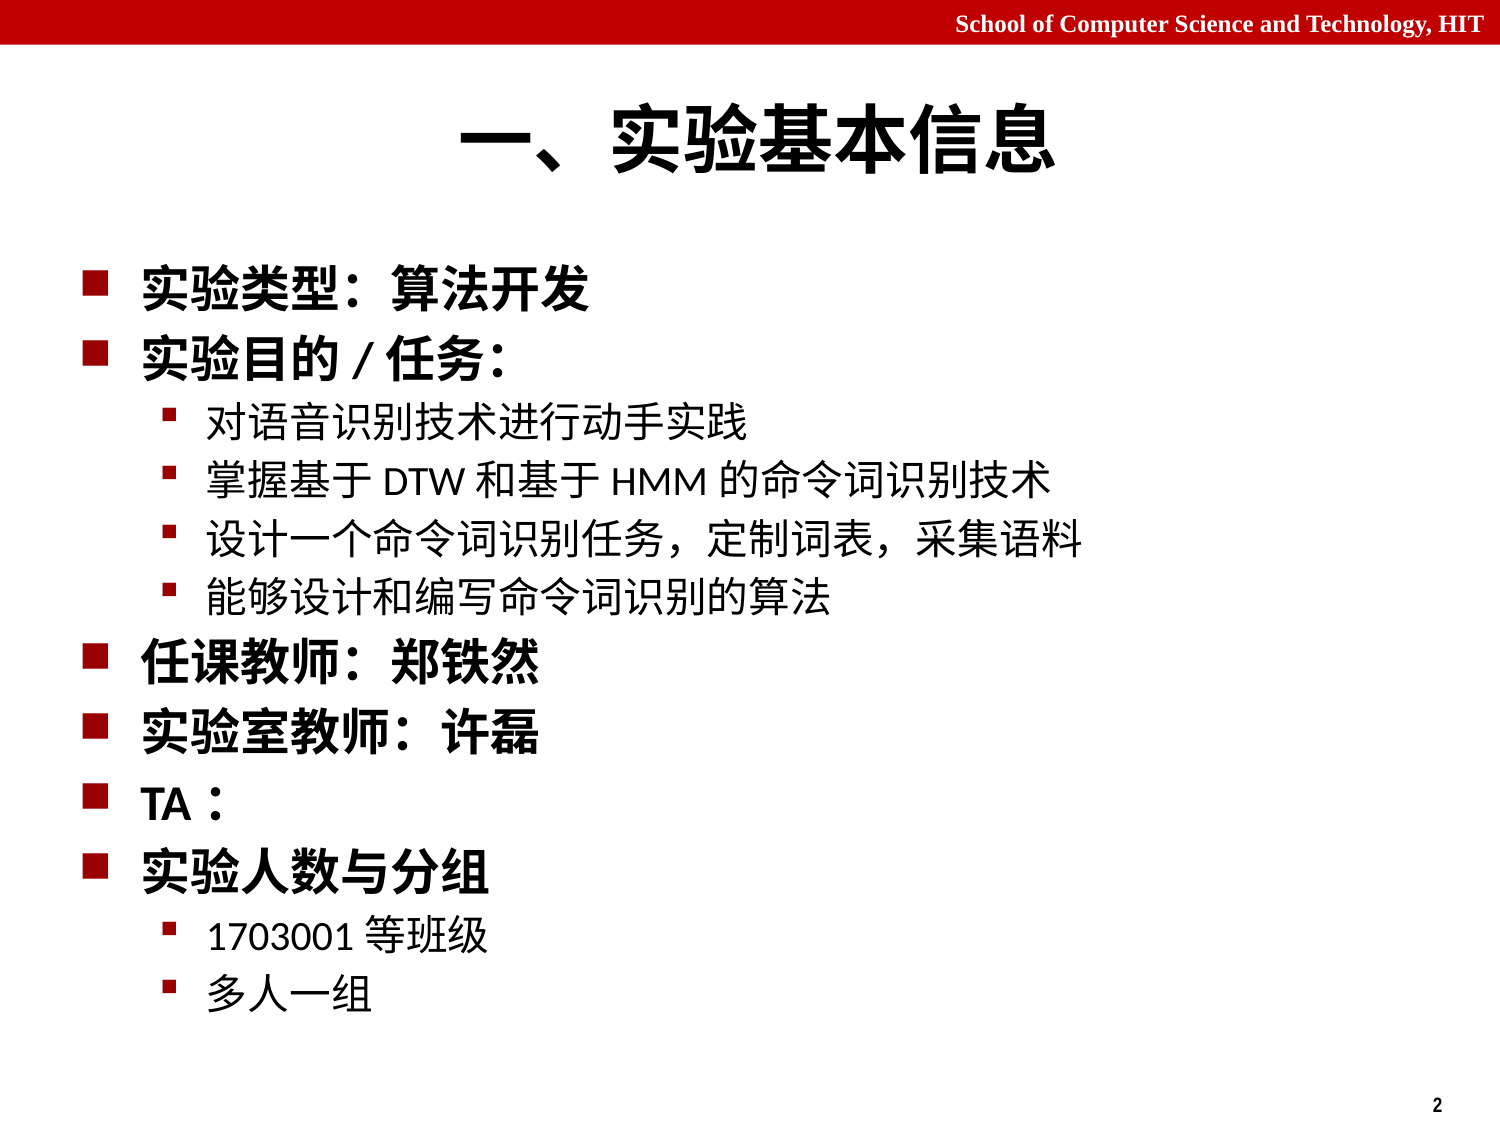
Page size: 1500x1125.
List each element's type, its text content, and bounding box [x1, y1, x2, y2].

list 实验类型：算法开发 实验目的/任务： 对语音识别技术进行动手实践 掌握基于DTW和基于HMM的命令词识别技术 设计一个命令词识别任务，定制词表，采集语料 能够设计和编写命令词识别的算法 任课教师：郑铁然 实验室教师：许磊 TA： 实验人数与分组 1703001等班级 多人一组 [68, 249, 1480, 1013]
title 一、实验基本信息 [37, 74, 1480, 201]
